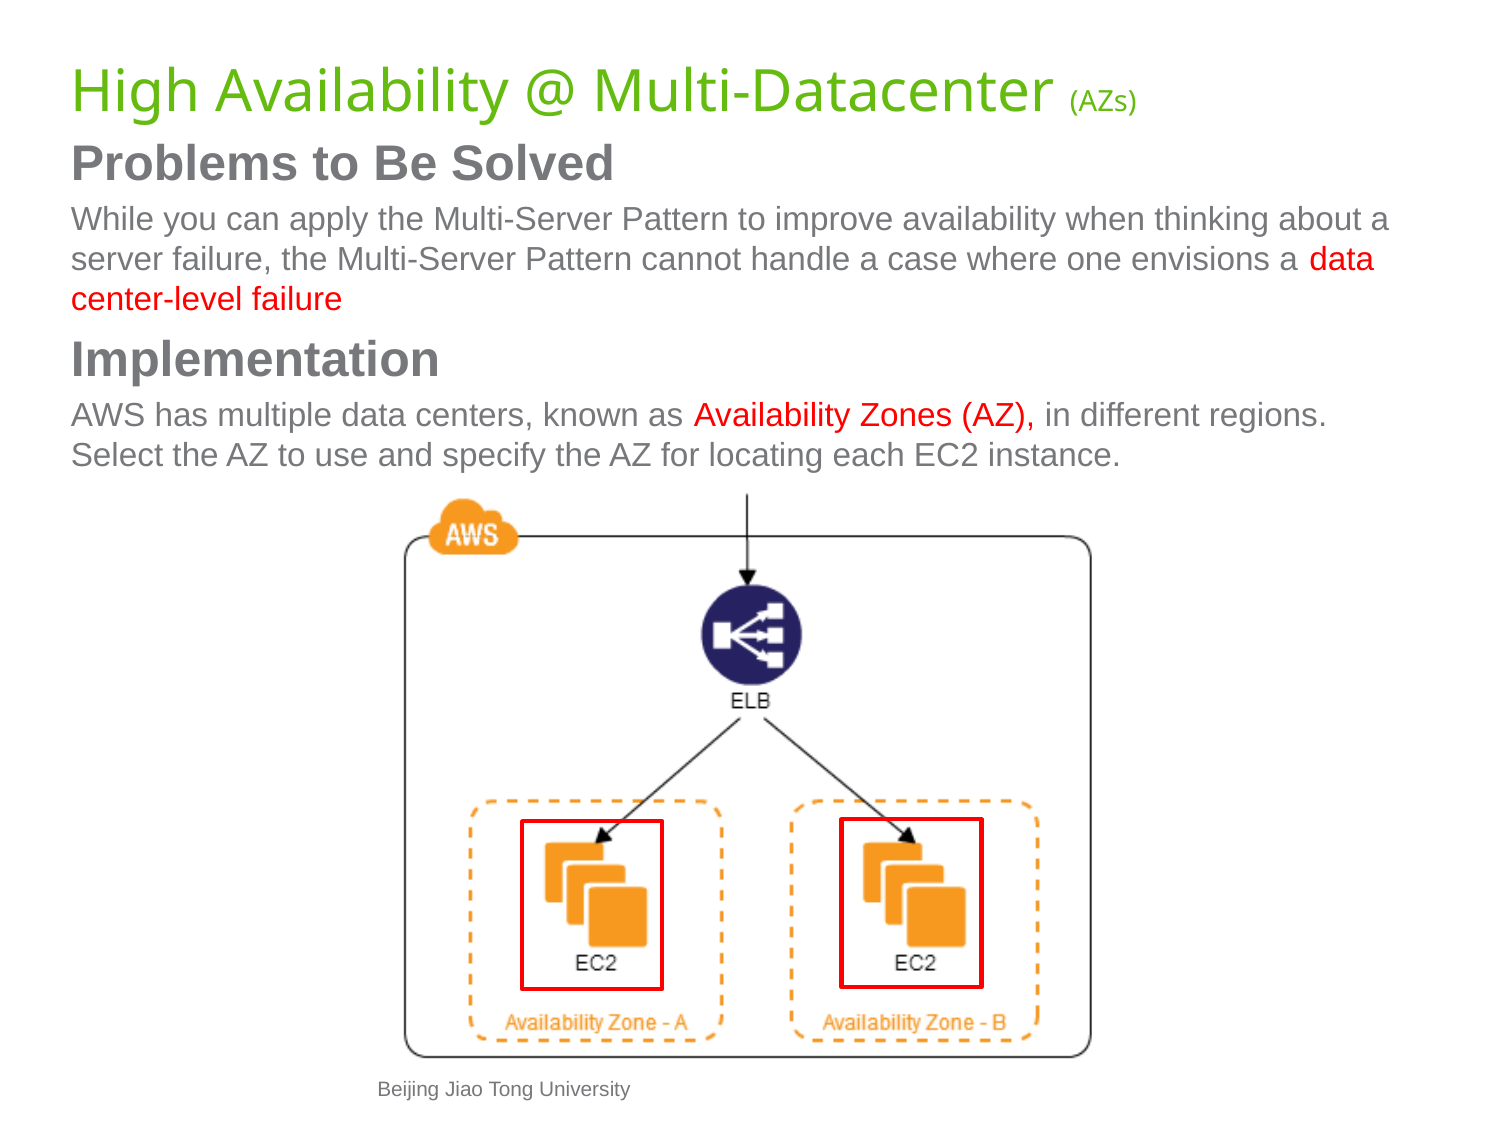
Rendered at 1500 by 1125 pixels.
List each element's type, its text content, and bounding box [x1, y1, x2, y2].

picture [401, 485, 1099, 1074]
title High Availability @ Multi-Datacenter (AZs) [70, 52, 1430, 130]
list Beijing Jiao Tong University [263, 1075, 751, 1120]
list Problems to Be Solved While you can apply the Multi-Server Pattern to improve availability when thinking about a server failure, the Multi-Server Pattern cannot handle a case where one envisions a data center-level failure Implementation AWS has multiple data centers, known as Availability Zones (AZ), in different regions. Select the AZ to use and specify the AZ for locating each EC2 instance. [70, 130, 1430, 1012]
